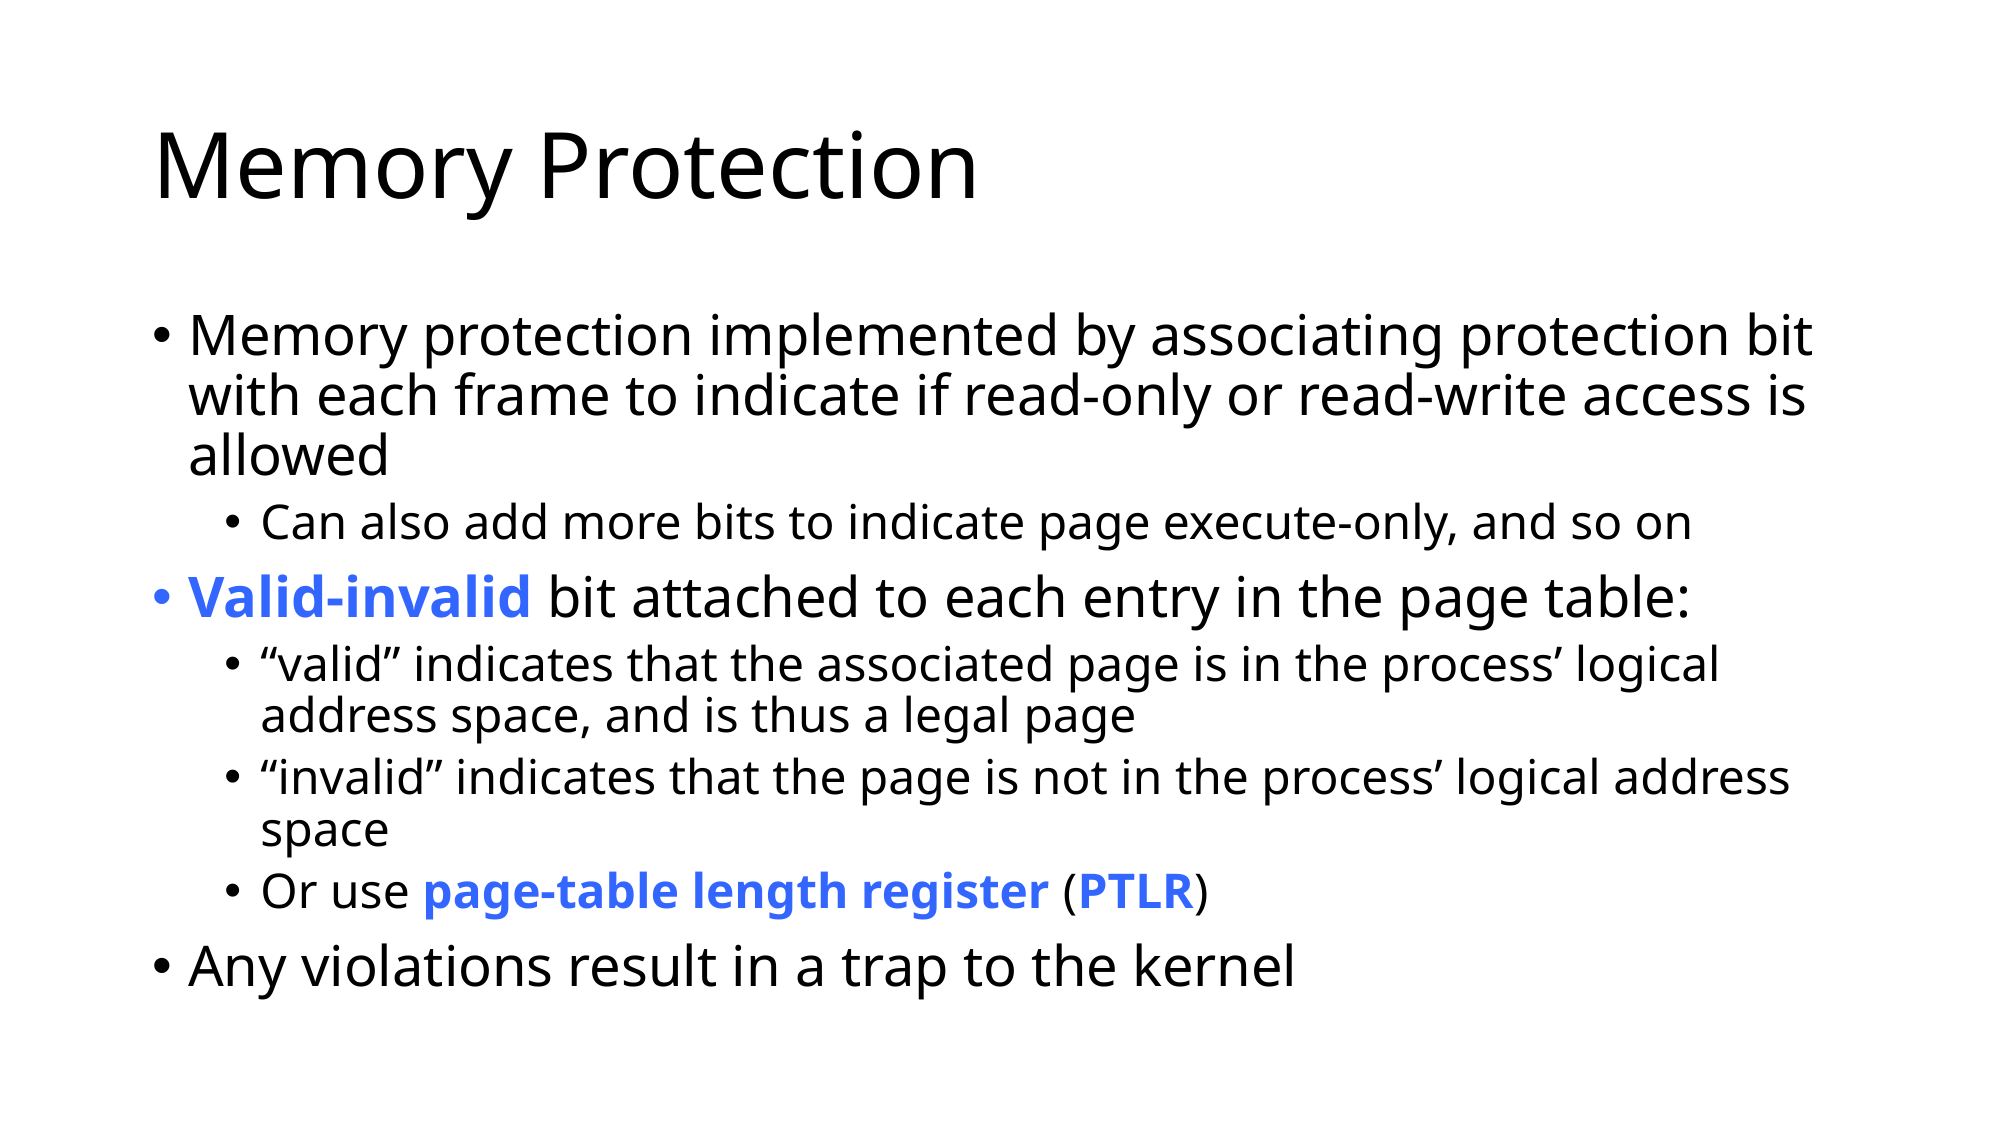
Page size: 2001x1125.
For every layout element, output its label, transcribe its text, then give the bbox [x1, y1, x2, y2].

title Memory Protection [137, 59, 1863, 278]
list Memory protection implemented by associating protection bit with each frame to indicate if read-only or read-write access is allowed Can also add more bits to indicate page execute-only, and so on Valid-invalid bit attached to each entry in the page table: “valid” indicates that the associated page is in the process’ logical address space, and is thus a legal page “invalid” indicates that the page is not in the process’ logical address space Or use page-table length register (PTLR) Any violations result in a trap to the kernel [137, 299, 1863, 1014]
